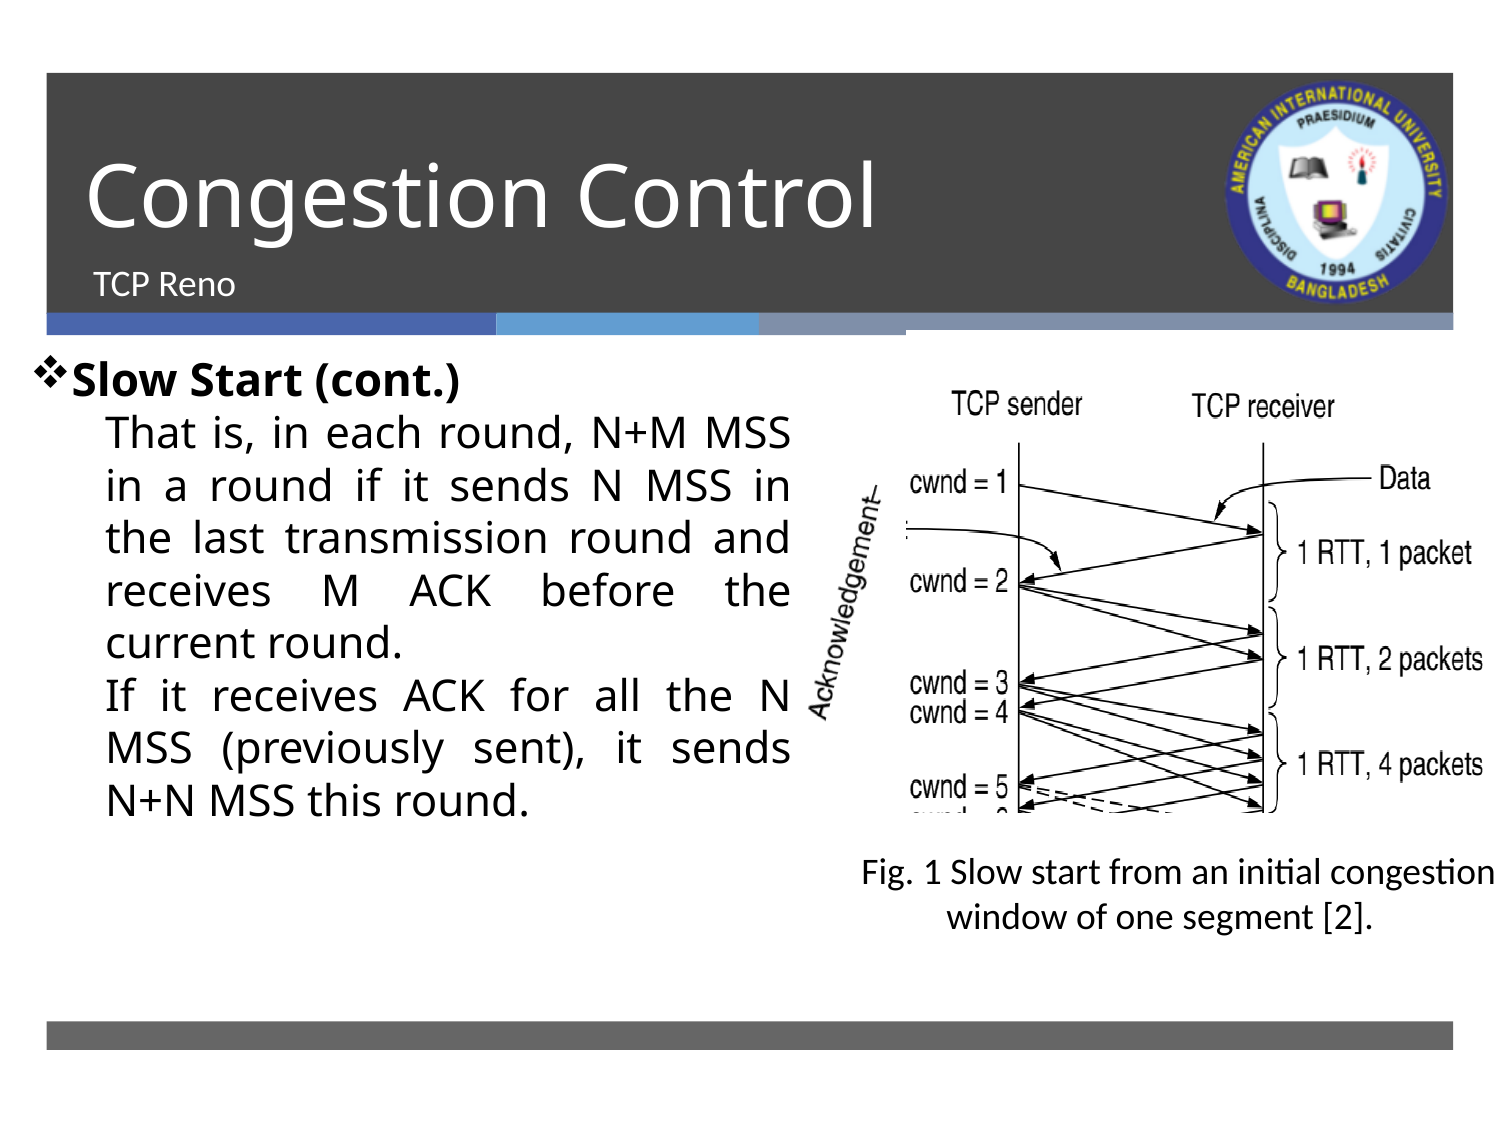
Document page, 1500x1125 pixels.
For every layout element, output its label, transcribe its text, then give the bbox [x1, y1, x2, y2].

title Congestion Control [69, 73, 1351, 253]
text_box Fig. 1 Slow start from an initial congestion window of one segment [2]. [846, 839, 1500, 989]
picture [717, 330, 1500, 813]
subtitle TCP Reno [78, 251, 1351, 331]
picture [1351, 75, 1454, 310]
text_box Slow Start (cont.) That is, in each round, N+M MSS in a round if it sends N MSS in the last transmission round and receives M ACK before the current round. If it receives ACK for all the N MSS (previously sent), it sends N+N MSS this round. [15, 342, 807, 833]
